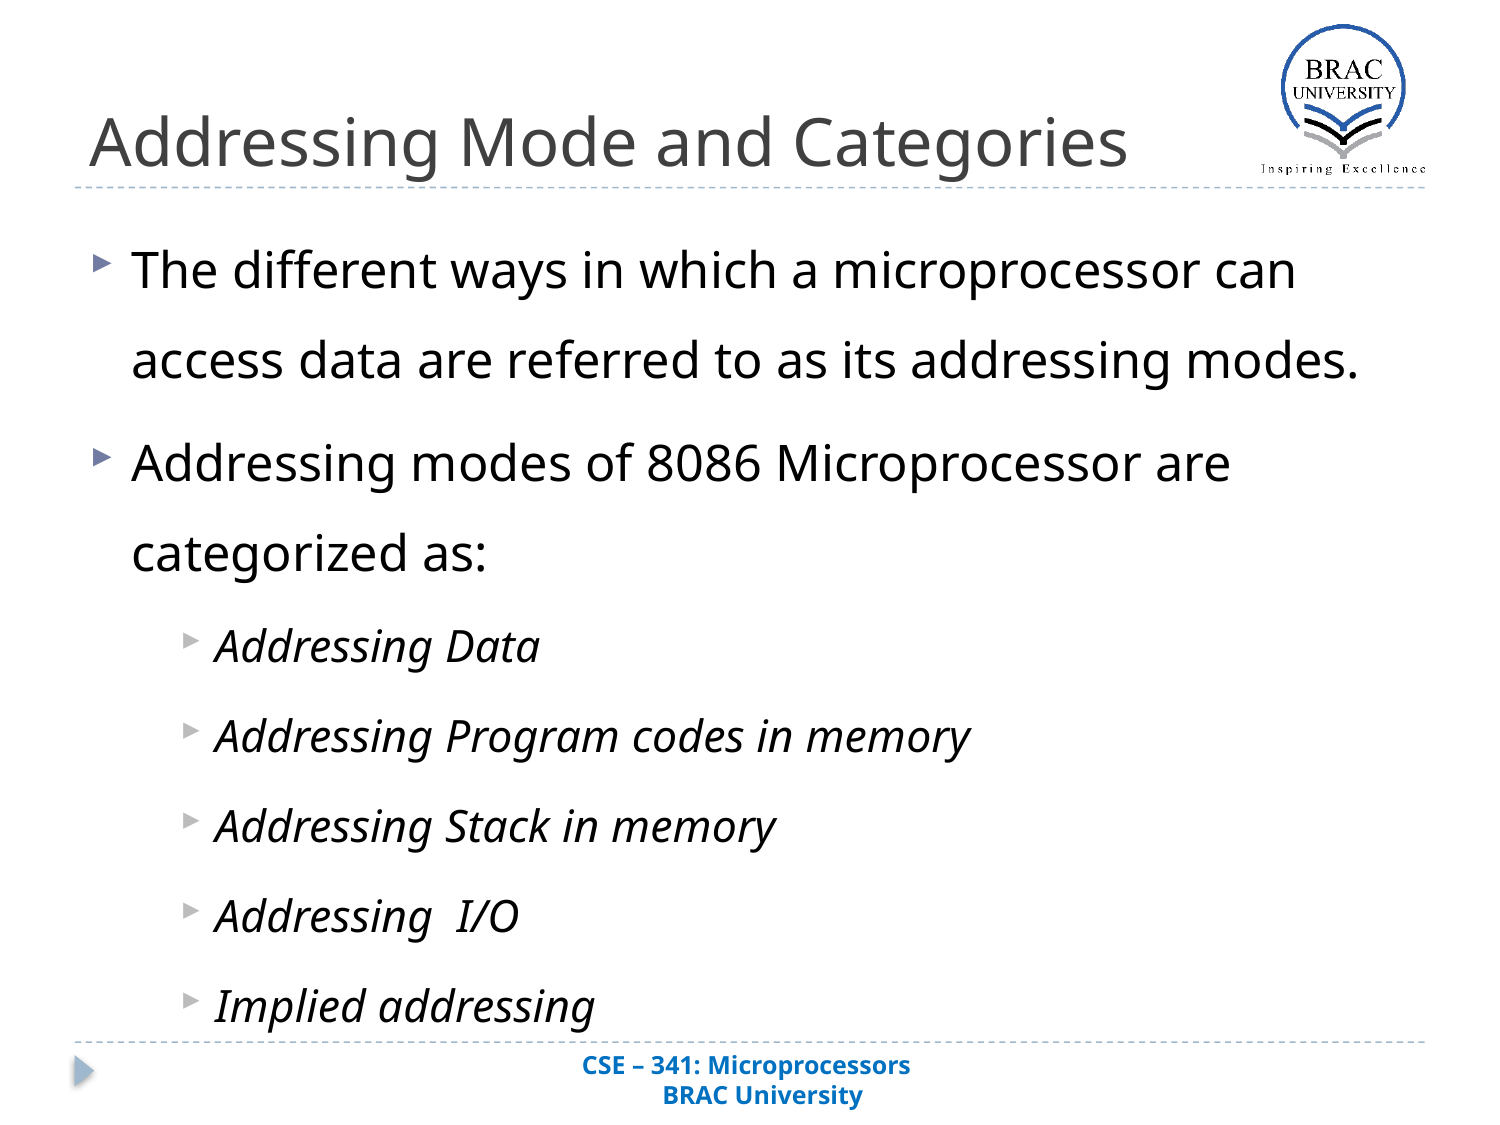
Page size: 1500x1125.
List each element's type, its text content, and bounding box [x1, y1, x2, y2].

list The different ways in which a microprocessor can access data are referred to as its addressing modes. Addressing modes of 8086 Microprocessor are categorized as: Addressing Data Addressing Program codes in memory Addressing Stack in memory Addressing I/O Implied addressing [75, 200, 1463, 1053]
title Addressing Mode and Categories [75, 24, 1425, 188]
footer CSE – 341: Microprocessors BRAC University [375, 1042, 1125, 1103]
